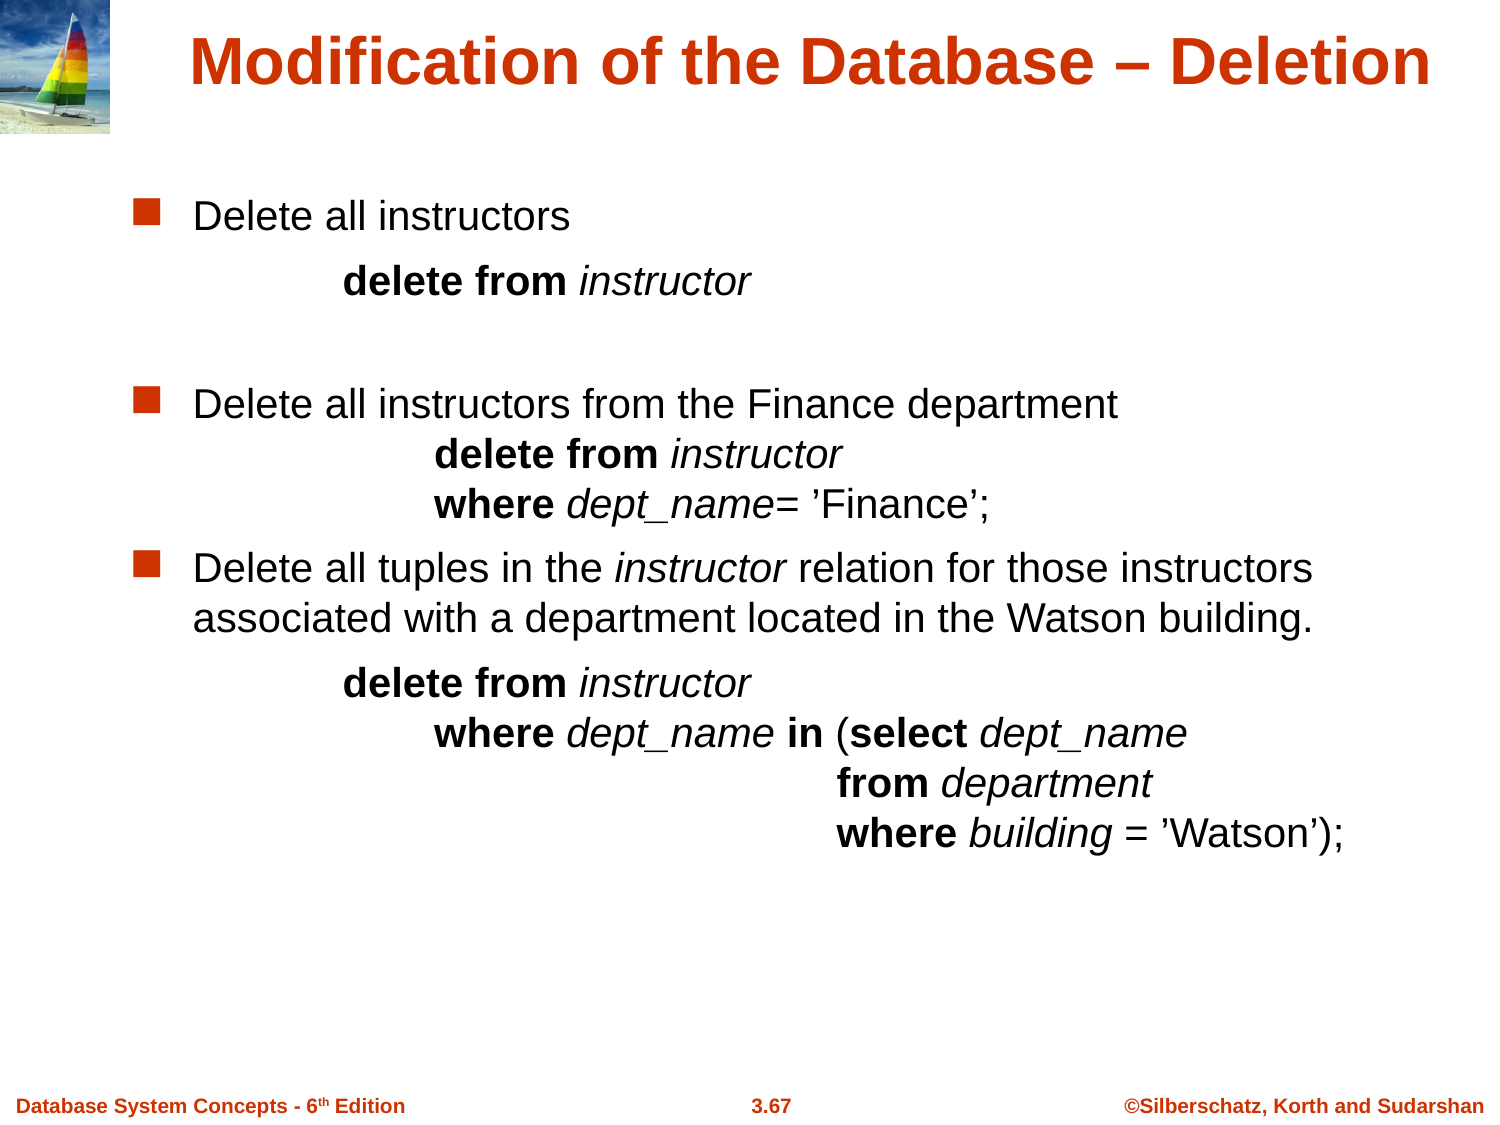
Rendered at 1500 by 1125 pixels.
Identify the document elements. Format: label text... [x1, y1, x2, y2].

picture [0, 0, 110, 134]
list Delete all instructors delete from instructor Delete all instructors from the Finance department delete from instructor where dept_name= ’Finance’; Delete all tuples in the instructor relation for those instructors associated with a department located in the Watson building. delete from instructor where dept_name in (select dept_name from department where building = ’Watson’); [121, 181, 1393, 1031]
title Modification of the Database – Deletion [148, 5, 1475, 106]
